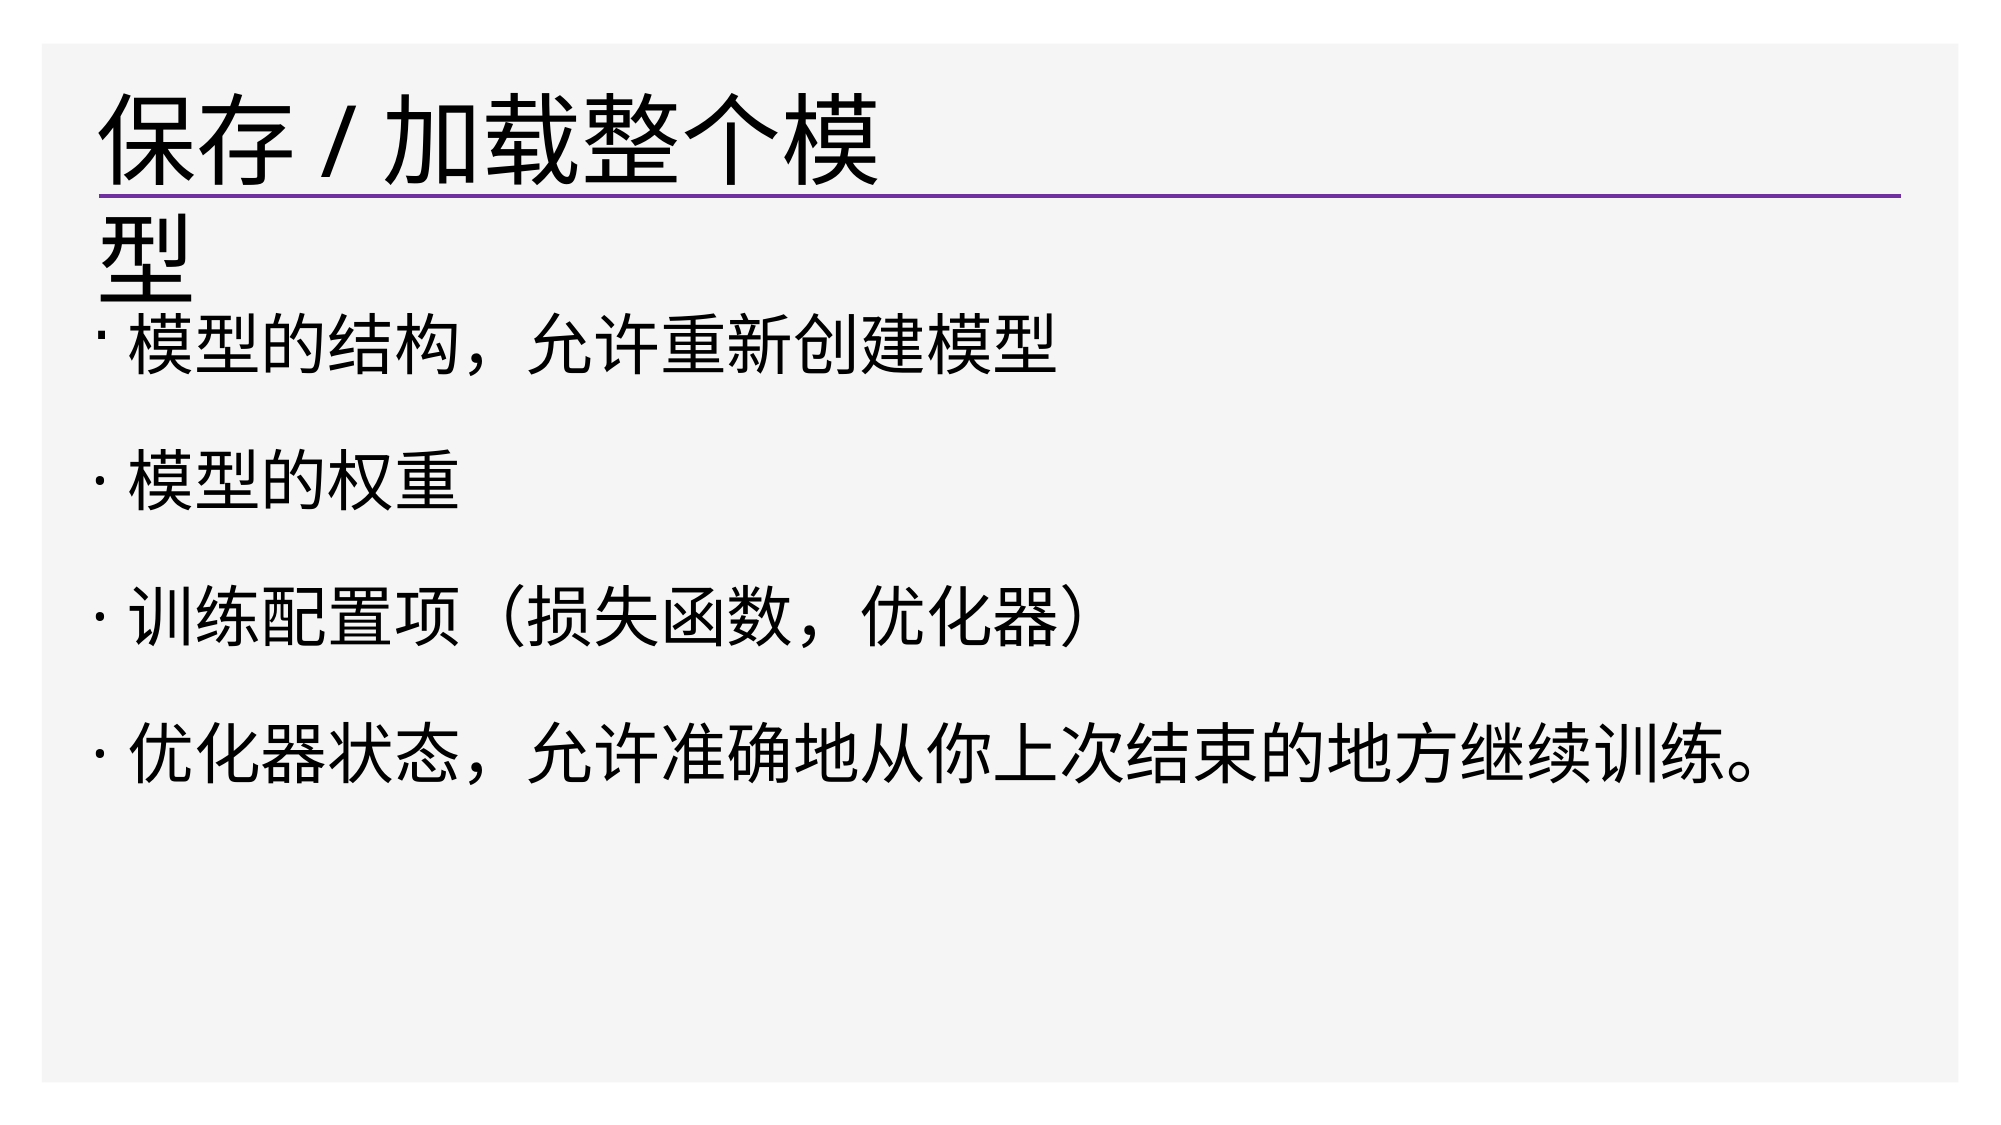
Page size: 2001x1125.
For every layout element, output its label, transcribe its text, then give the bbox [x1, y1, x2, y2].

title 保存/加载整个模型 [94, 75, 942, 300]
text_box 模型的结构，允许重新创建模型 模型的权重 训练配置项（损失函数，优化器） 优化器状态，允许准确地从你上次结束的地方继续训练。 [89, 300, 1796, 792]
